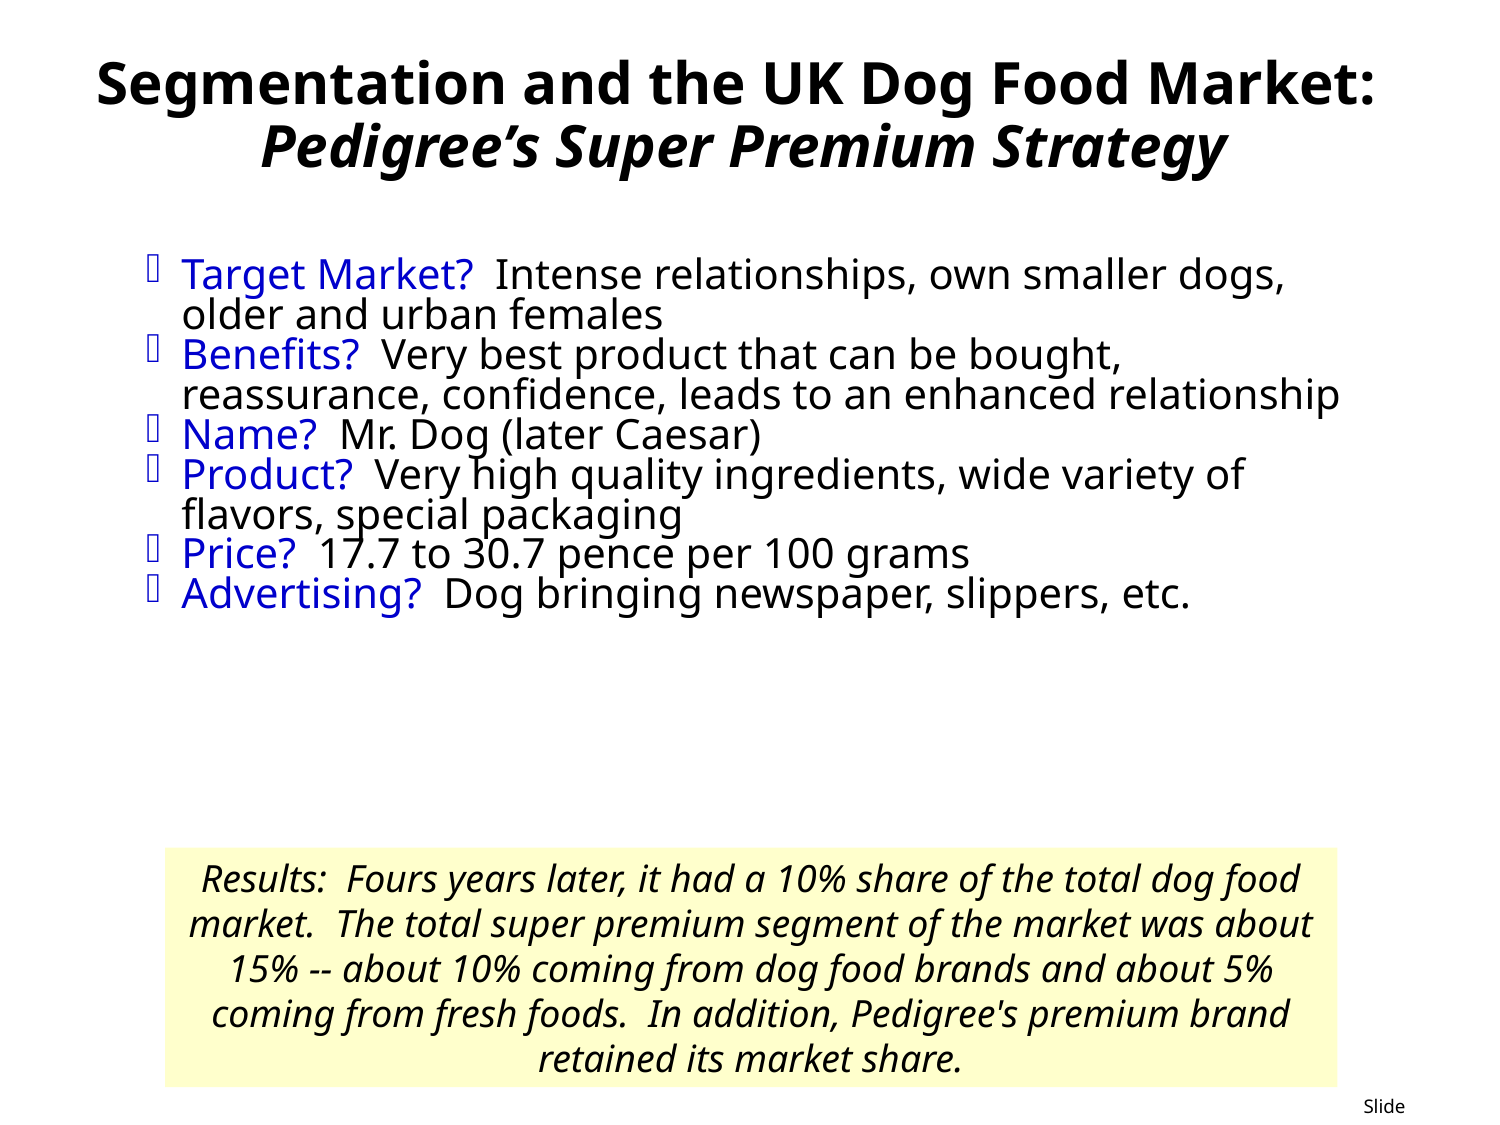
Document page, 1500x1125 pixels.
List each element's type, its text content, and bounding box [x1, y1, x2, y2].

text_box Results: Fours years later, it had a 10% share of the total dog food market. The total super premium segment of the market was about 15% -- about 10% coming from dog food brands and about 5% coming from fresh foods. In addition, Pedigree's premium brand retained its market share. [165, 847, 1338, 1088]
text_box Segmentation and the UK Dog Food Market: Pedigree’s Super Premium Strategy [0, 0, 1500, 188]
text_box Target Market? Intense relationships, own smaller dogs, older and urban females Benefits? Very best product that can be bought, reassurance, confidence, leads to an enhanced relationship Name? Mr. Dog (later Caesar) Product? Very high quality ingredients, wide variety of flavors, special packaging Price? 17.7 to 30.7 pence per 100 grams Advertising? Dog bringing newspaper, slippers, etc. [131, 249, 1369, 763]
text_box [162, 842, 1295, 1019]
